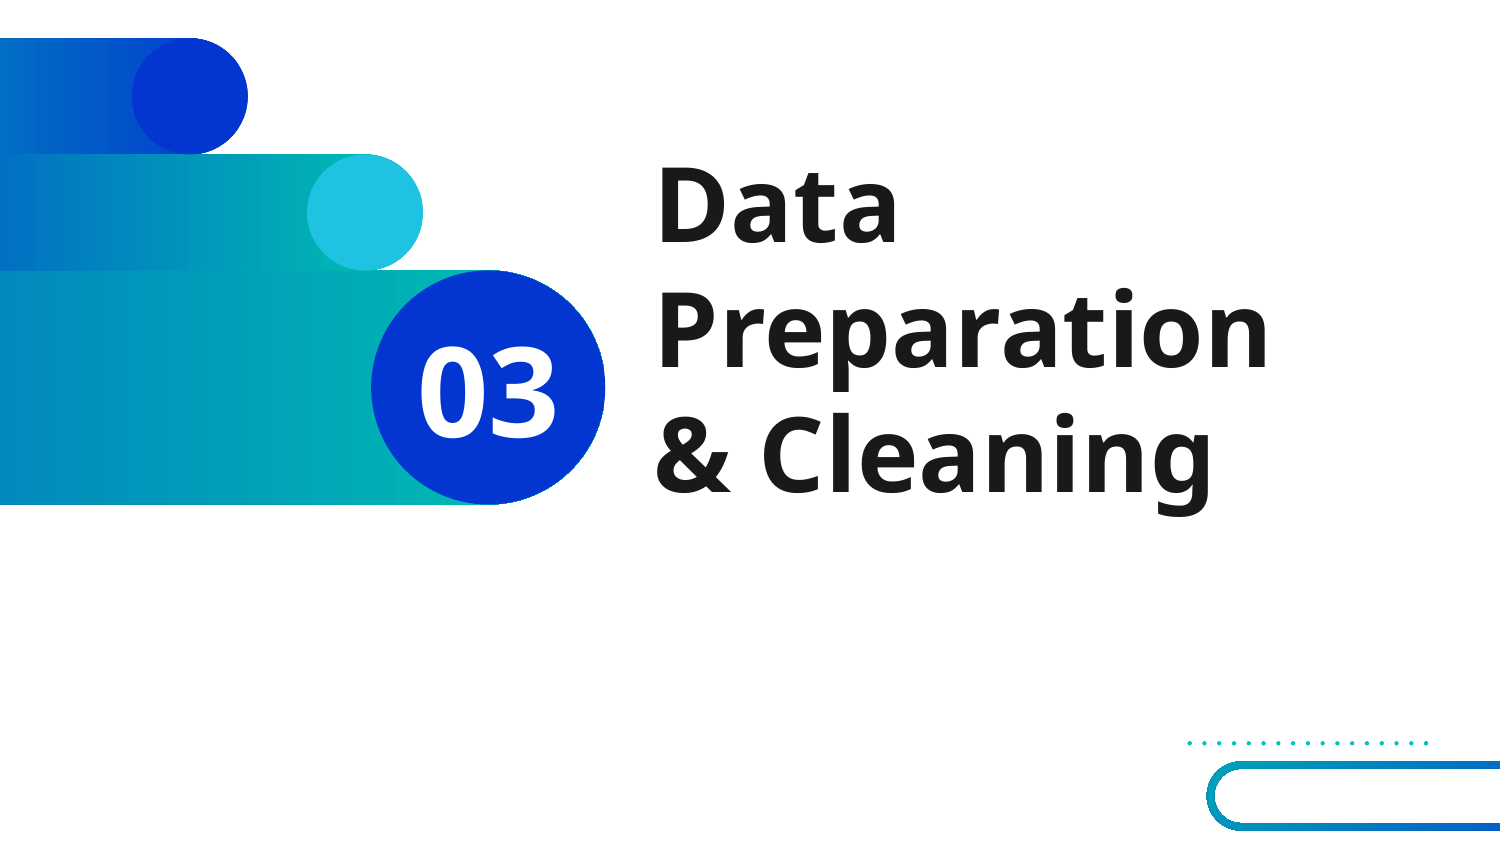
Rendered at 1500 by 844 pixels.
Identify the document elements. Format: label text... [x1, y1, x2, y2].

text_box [0, 38, 248, 155]
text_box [0, 270, 606, 505]
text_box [0, 154, 424, 271]
title Data Preparation & Cleaning [638, 194, 1330, 457]
